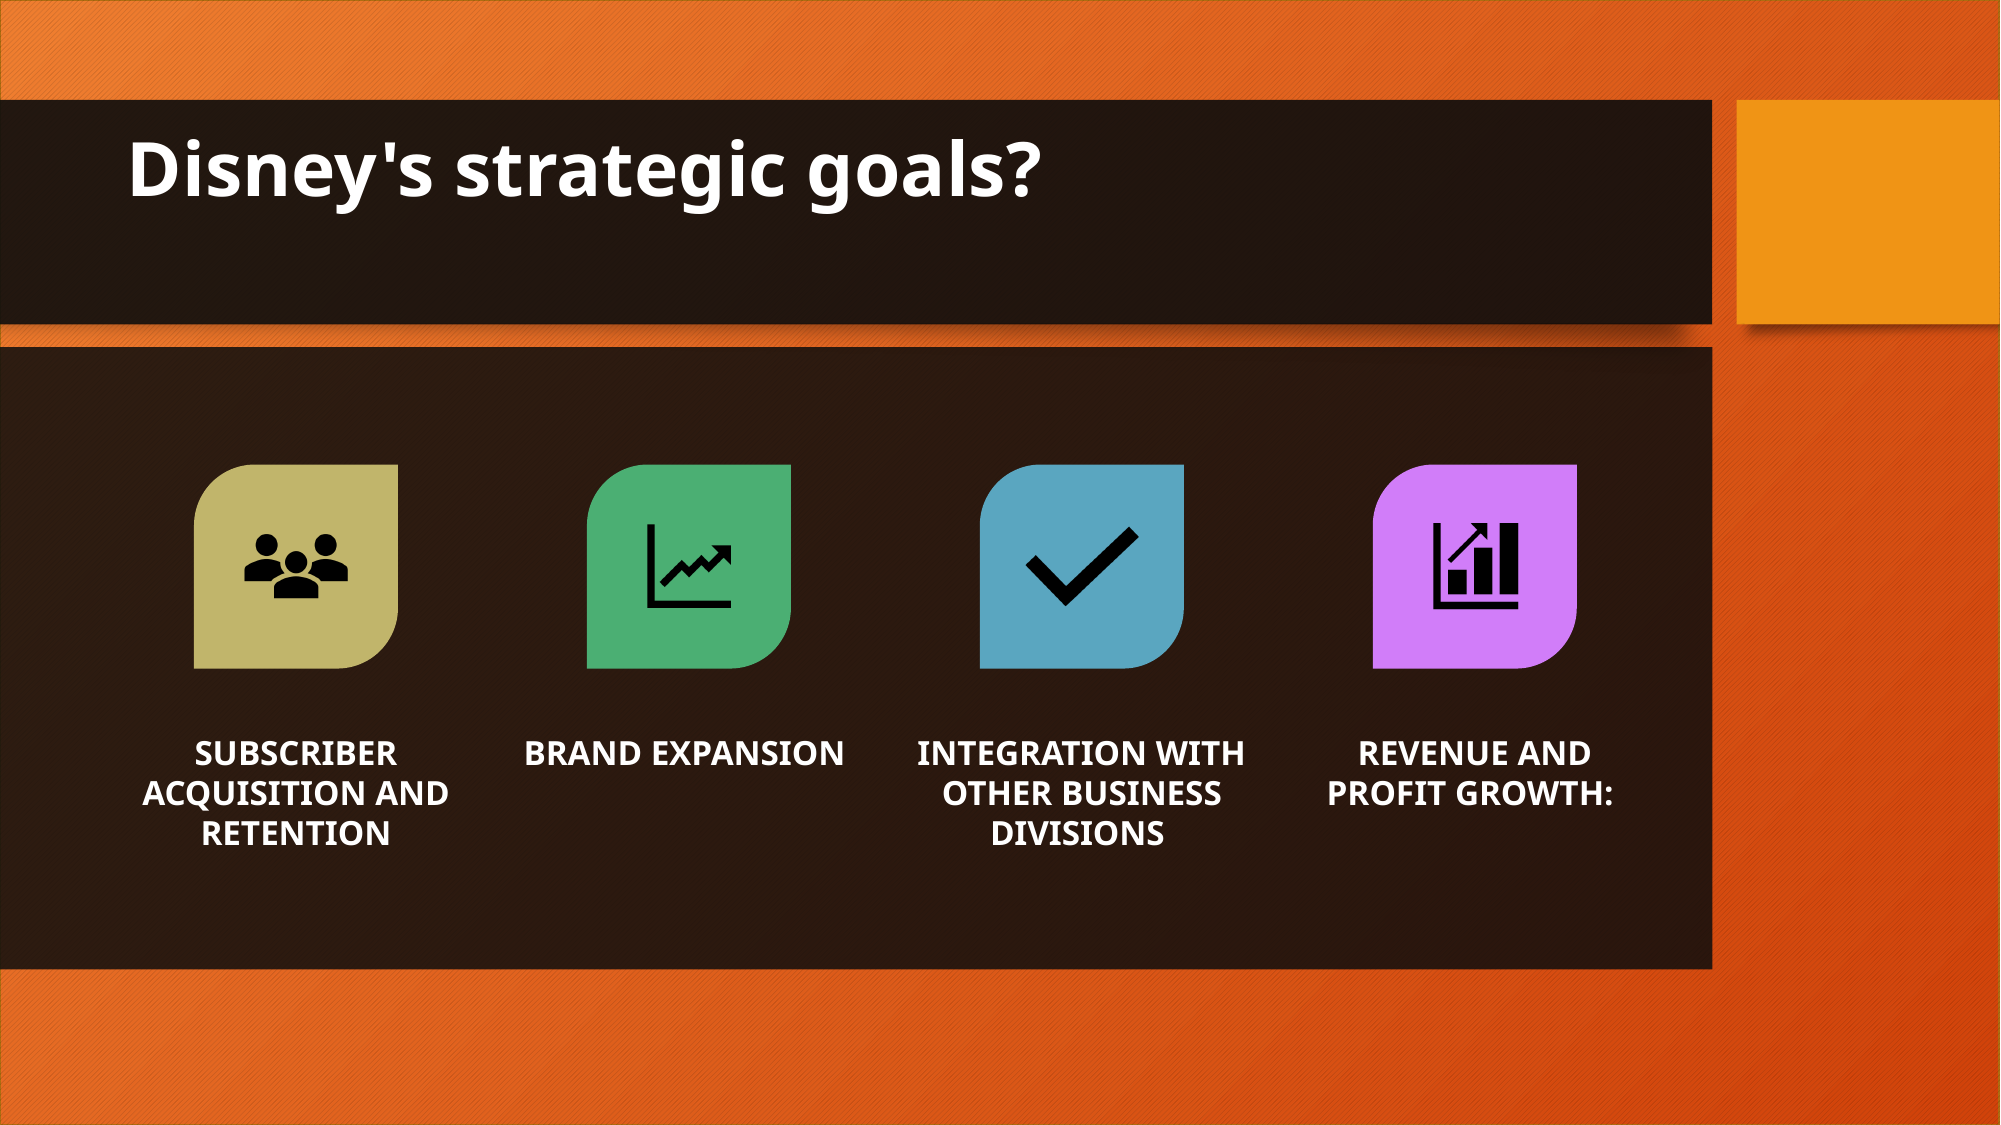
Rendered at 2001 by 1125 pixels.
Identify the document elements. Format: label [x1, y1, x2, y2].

list [111, 397, 1660, 917]
picture [0, 0, 2000, 1125]
